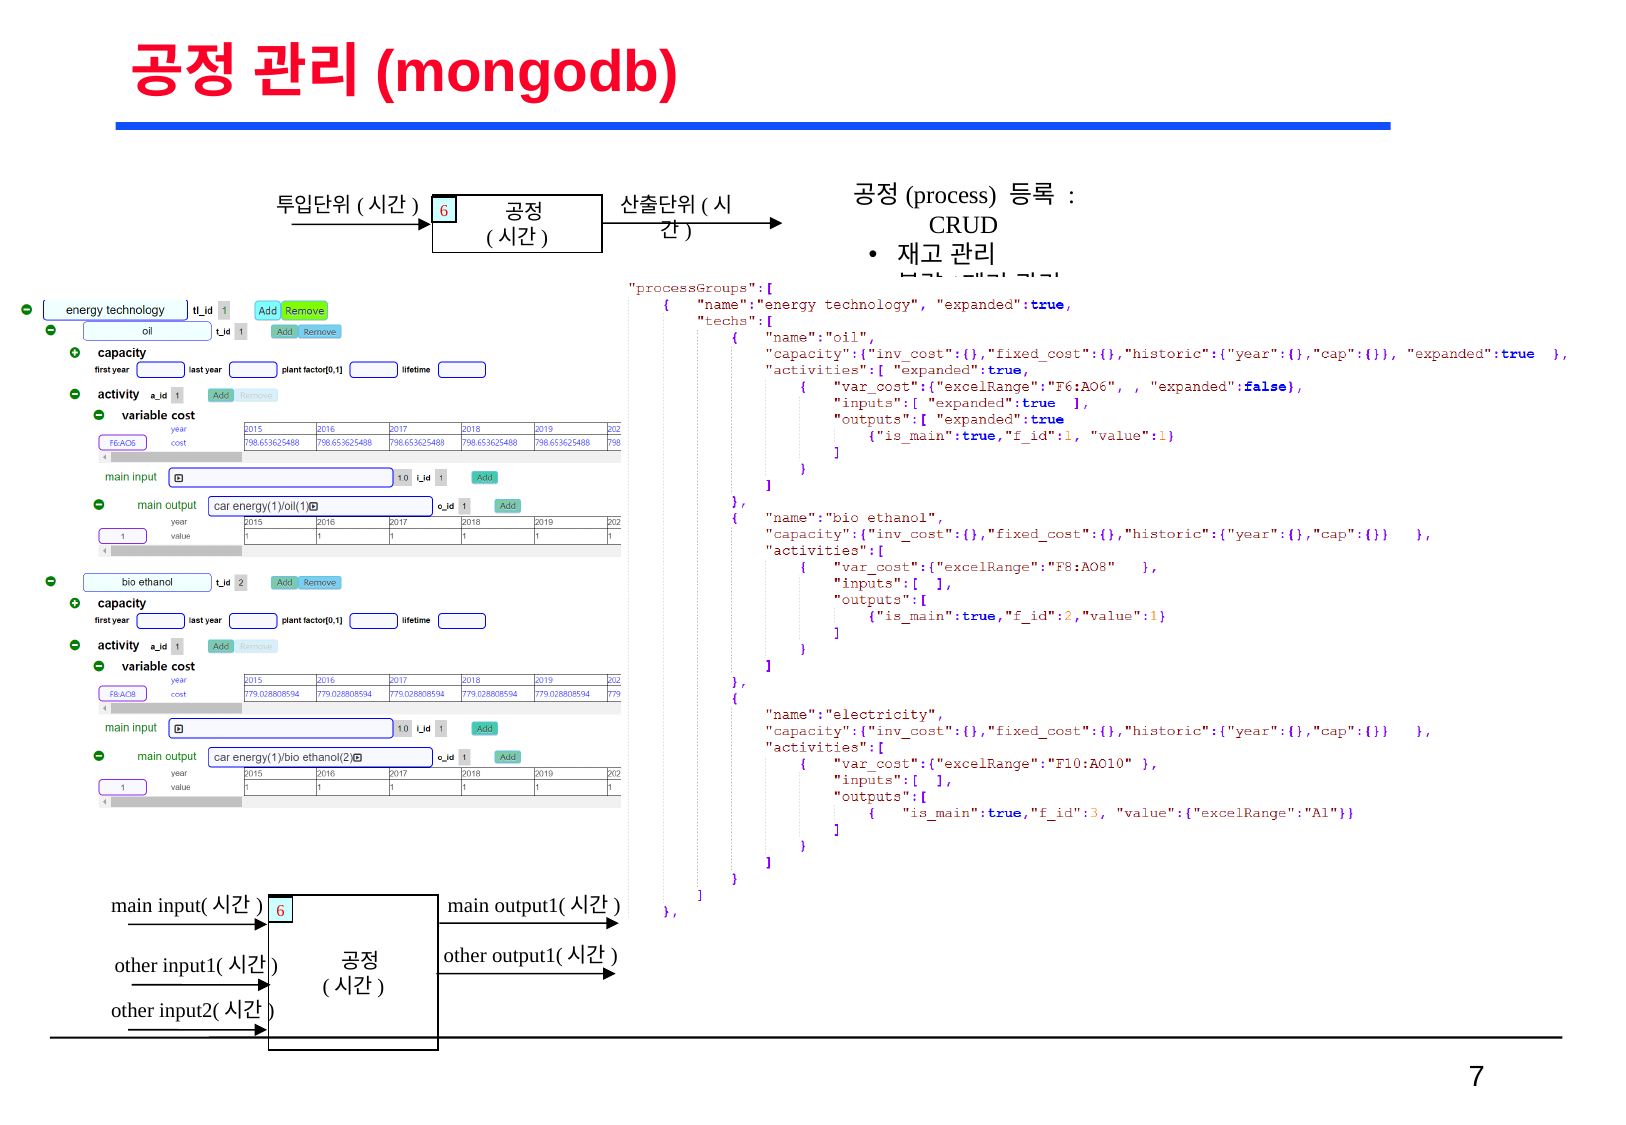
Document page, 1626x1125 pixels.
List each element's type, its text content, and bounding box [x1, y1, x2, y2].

text_box other input1(시간) [99, 944, 293, 985]
text_box [291, 224, 431, 231]
text_box [603, 975, 613, 980]
text_box 산출단위(시간) [594, 183, 759, 249]
text_box 6 [268, 896, 293, 922]
text_box [606, 924, 618, 930]
text_box main input(시간) [96, 883, 278, 924]
text_box main output1(시간) [430, 883, 619, 924]
text_box 투입단위(시간) [261, 184, 434, 224]
text_box other output1(시간) [427, 934, 635, 975]
text_box [258, 985, 271, 989]
text_box 6 [432, 196, 457, 222]
title 공정 관리(mongodb) [115, 25, 1510, 120]
text_box 공정 (시간) [432, 195, 602, 253]
text_box 공정 (시간) [268, 894, 439, 1050]
text_box [128, 924, 268, 931]
text_box 공정(process) 등록 : CRUD 재고 관리 불량/폐기 관리 [838, 171, 1165, 275]
text_box [759, 216, 783, 230]
slide_number 7 [1162, 1049, 1501, 1101]
picture [15, 277, 1568, 918]
text_box [254, 1030, 267, 1037]
text_box other input2(시간) [96, 989, 290, 1030]
